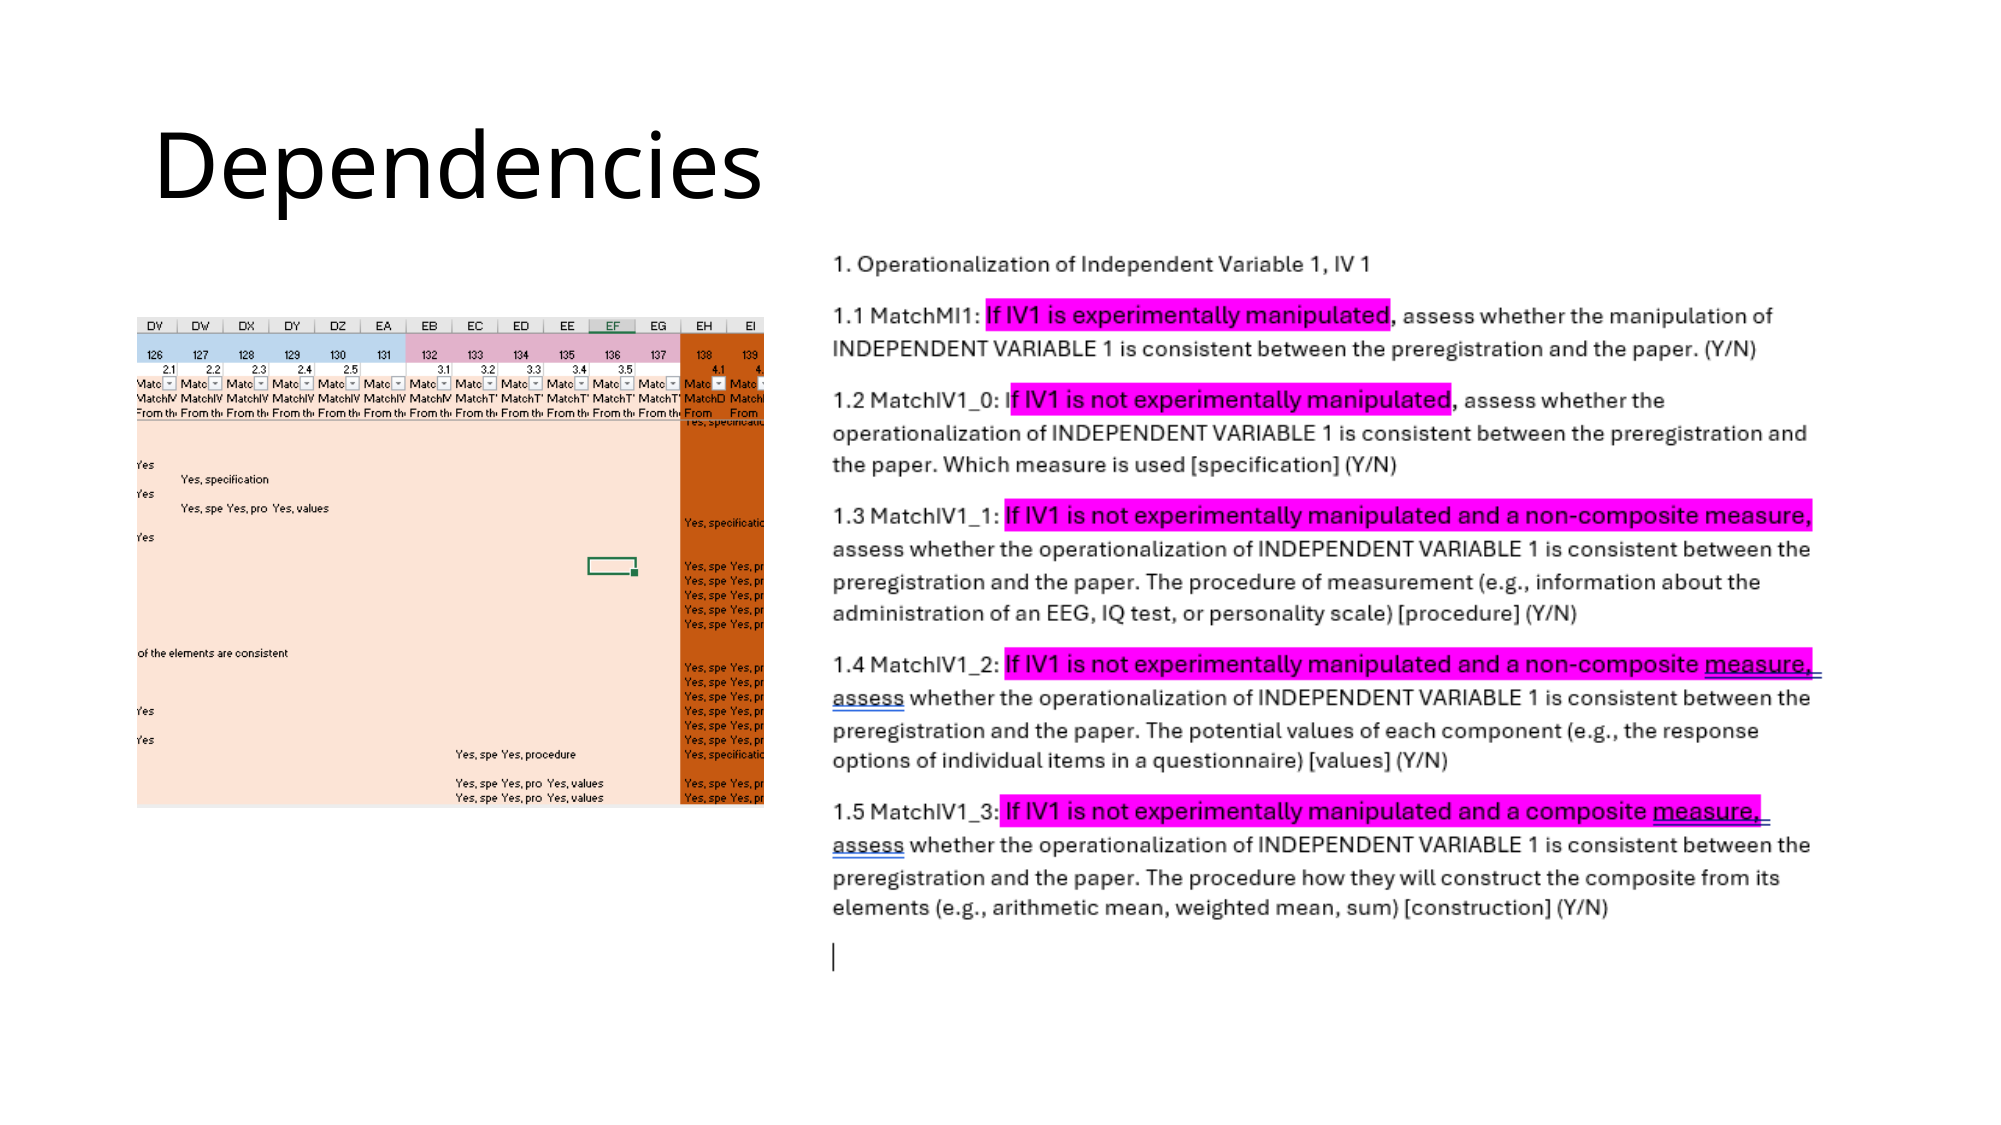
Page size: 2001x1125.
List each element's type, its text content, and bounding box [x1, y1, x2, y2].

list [136, 316, 763, 809]
title Dependencies [137, 59, 1863, 278]
picture [763, 225, 1917, 973]
